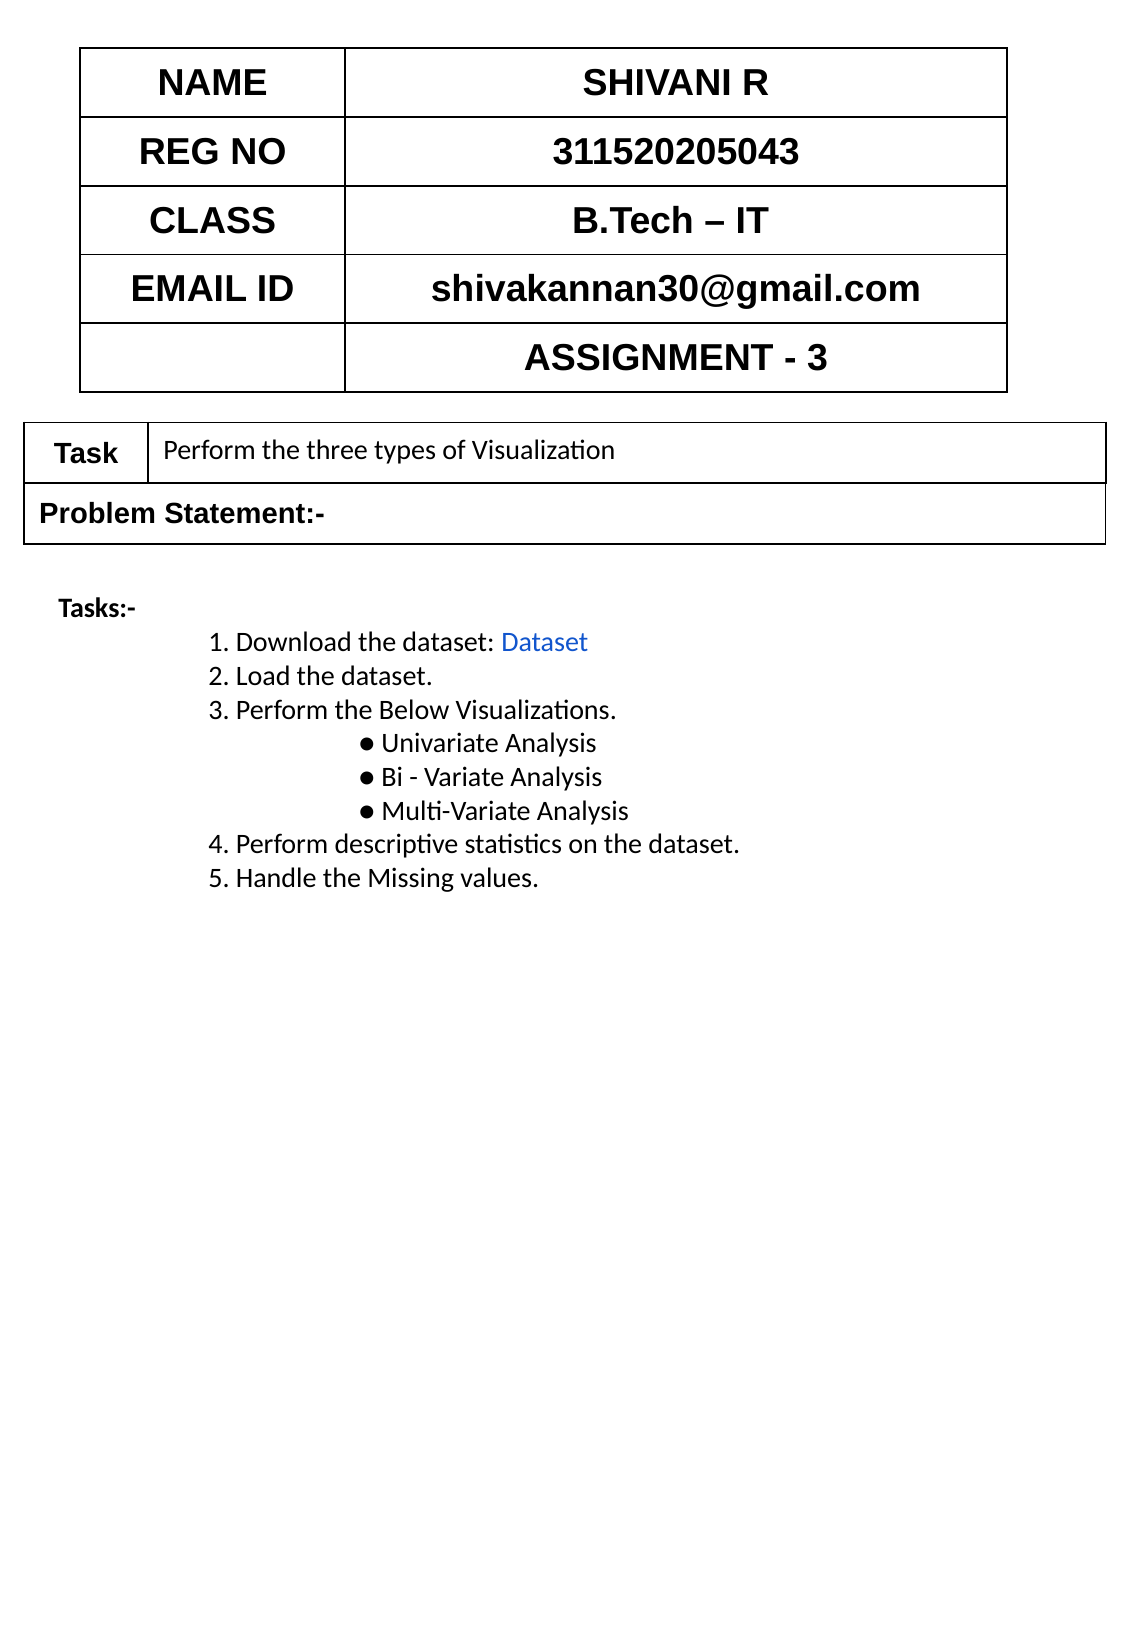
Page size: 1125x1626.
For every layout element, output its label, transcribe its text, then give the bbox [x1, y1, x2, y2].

table_cell Problem Statement:- [25, 484, 1105, 543]
table_header Task [25, 423, 147, 482]
table_cell CLASS [81, 187, 344, 254]
table_cell [81, 324, 344, 391]
table_cell B.Tech – IT [346, 187, 1006, 254]
table_cell REG NO [81, 118, 344, 185]
table_header NAME [81, 49, 344, 116]
table_header SHIVANI R [346, 49, 1006, 116]
table_cell 311520205043 [346, 118, 1006, 185]
table_cell ASSIGNMENT - 3 [346, 324, 1006, 391]
text_box Tasks:- 1. Download the dataset: Dataset 2. Load the dataset. 3. Perform the Below Visualizations. ● Univariate Analysis ● Bi - Variate Analysis ● Multi-Variate Analysis 4. Perform descriptive statistics on the dataset. 5. Handle the Missing values. [43, 582, 1106, 901]
table_header Perform the three types of Visualization [149, 423, 1105, 482]
table_cell shivakannan30@gmail.com [346, 255, 1006, 322]
table_cell EMAIL ID [81, 255, 344, 322]
